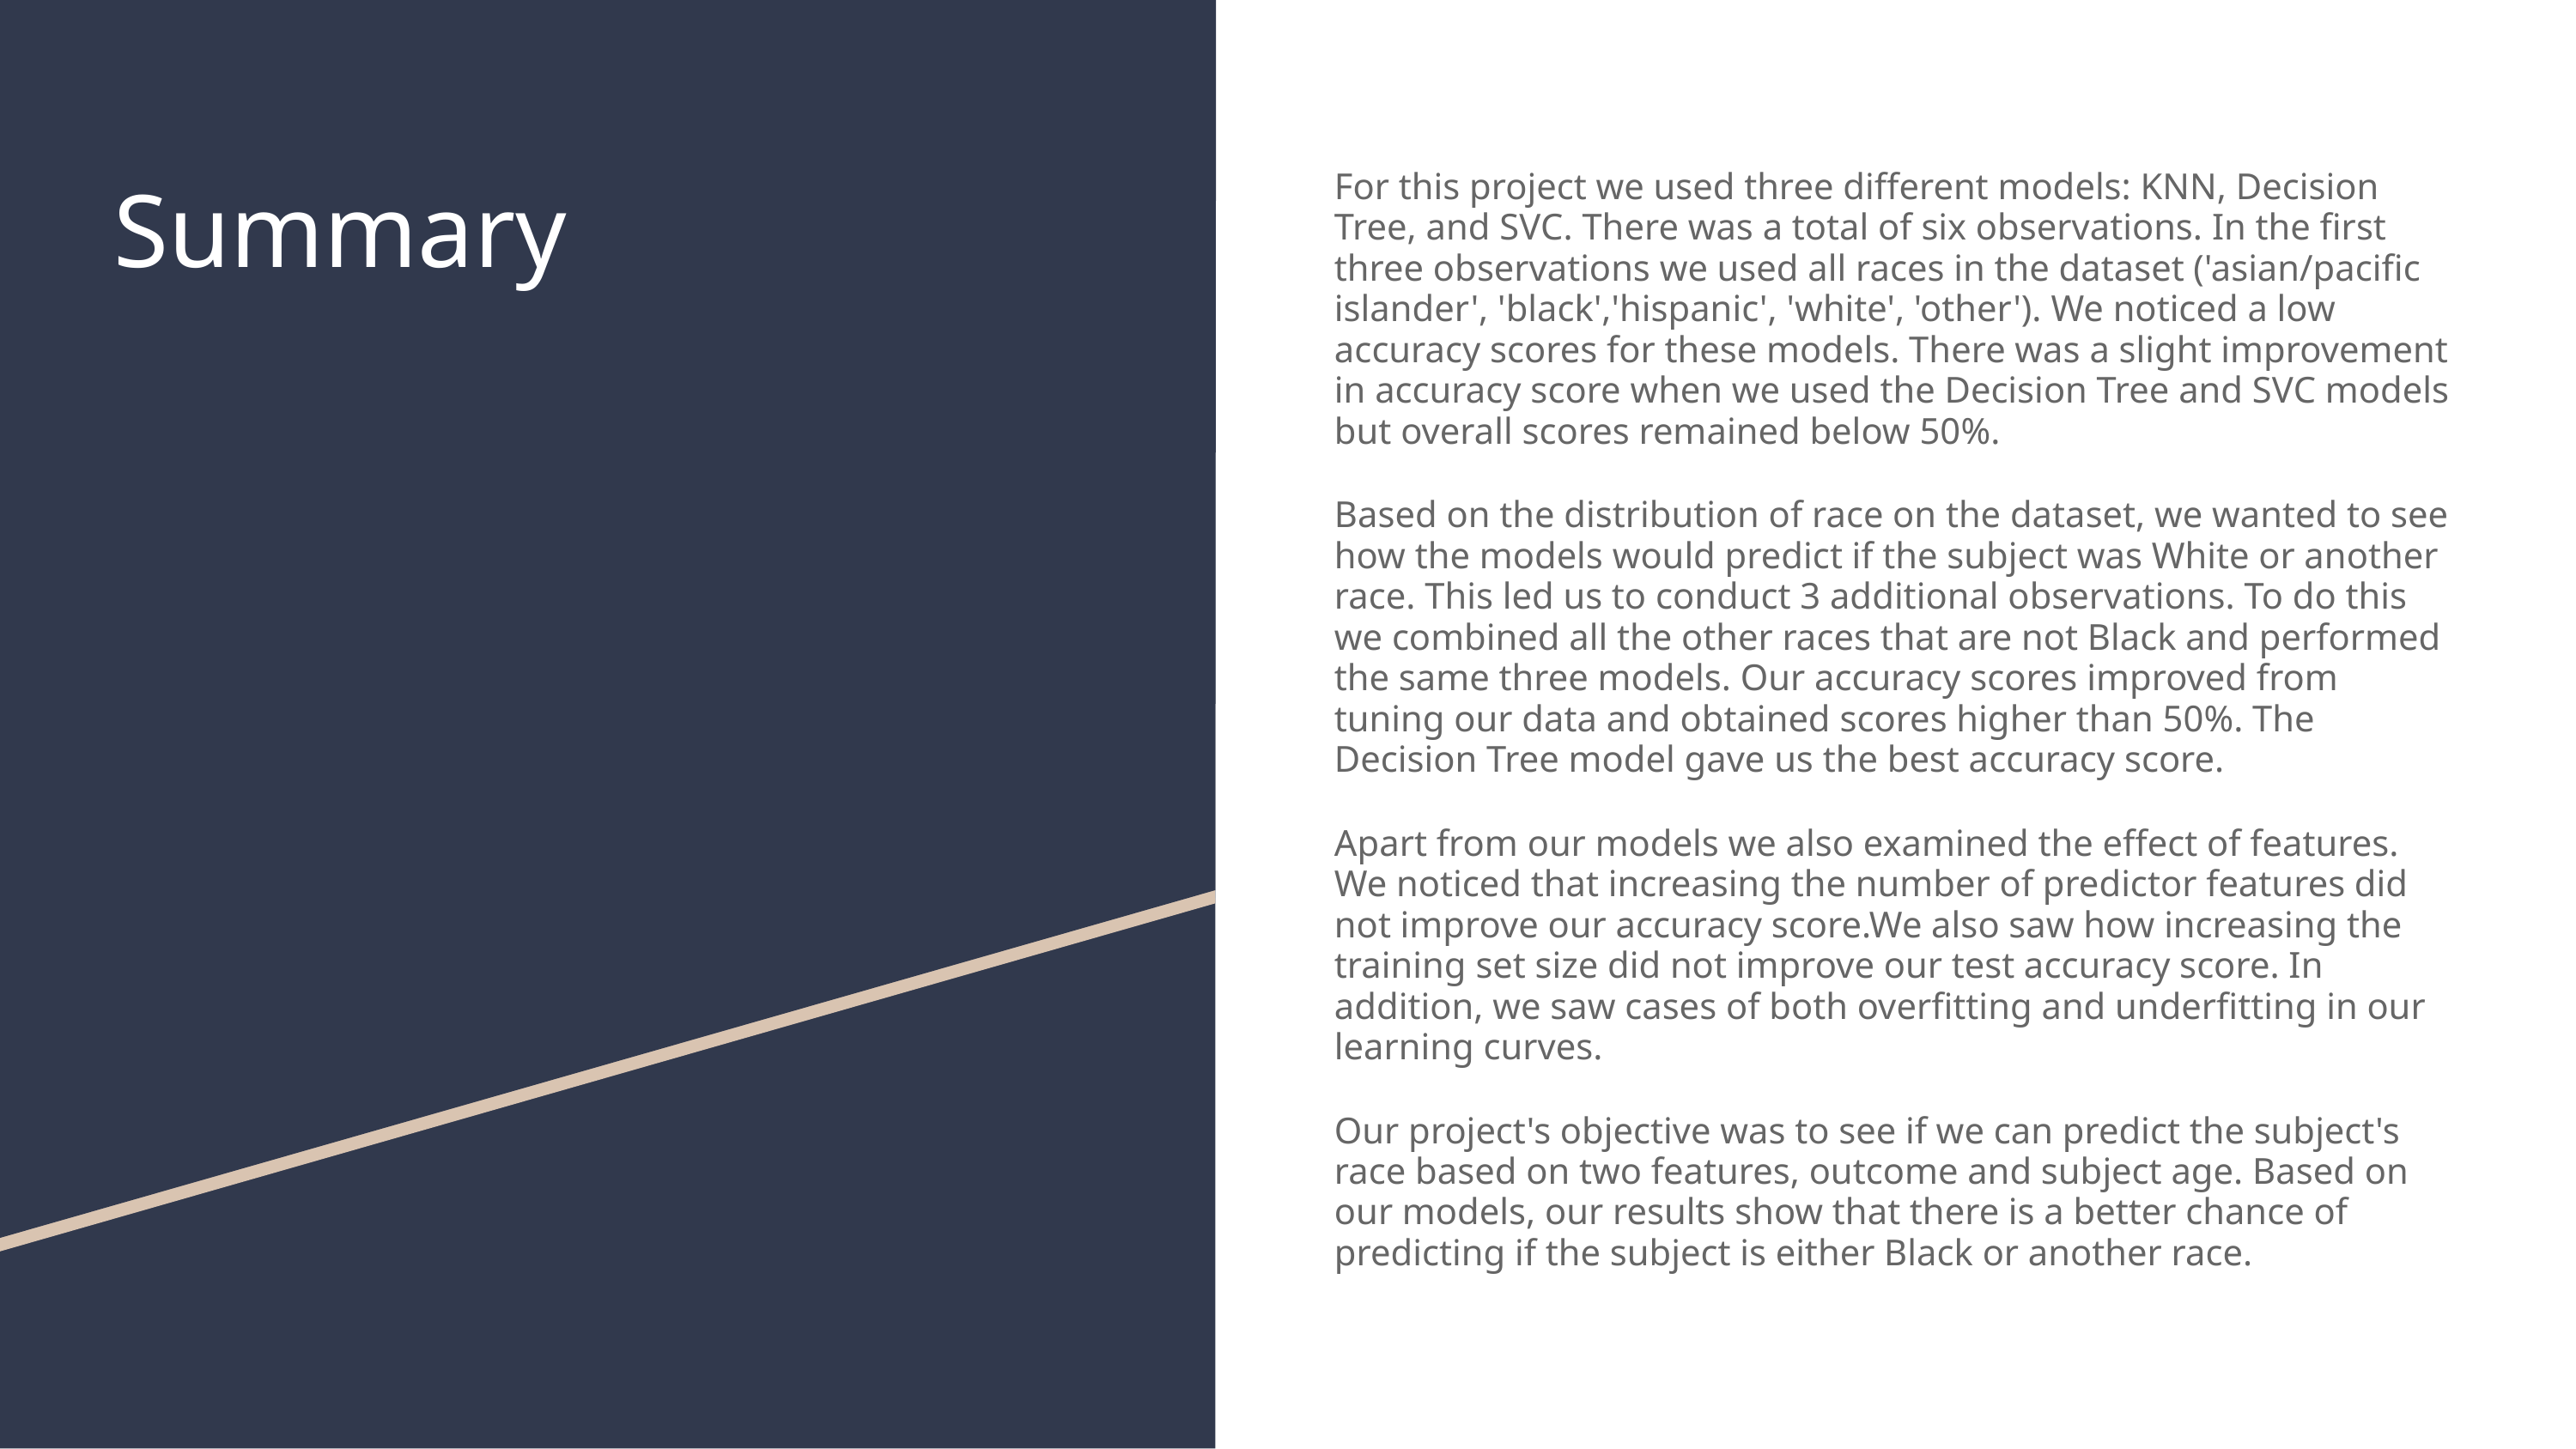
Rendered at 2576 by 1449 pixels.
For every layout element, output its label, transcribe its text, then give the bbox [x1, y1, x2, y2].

list For this project we used three different models: KNN, Decision Tree, and SVC. There was a total of six observations. In the first three observations we used all races in the dataset ('asian/pacific islander', 'black','hispanic', 'white', 'other'). We noticed a low accuracy scores for these models. There was a slight improvement in accuracy score when we used the Decision Tree and SVC models but overall scores remained below 50%. Based on the distribution of race on the dataset, we wanted to see how the models would predict if the subject was White or another race. This led us to conduct 3 additional observations. To do this we combined all the other races that are not Black and performed the same three models. Our accuracy scores improved from tuning our data and obtained scores higher than 50%. The Decision Tree model gave us the best accuracy score. Apart from our models we also examined the effect of features. We noticed that increasing the number of predictor features did not improve our accuracy score.We also saw how increasing the training set size did not improve our test accuracy score. In addition, we saw cases of both overfitting and underfitting in our learning curves. Our project's objective was to see if we can predict the subject's race based on two features, outcome and subject age. Based on our models, our results show that there is a better chance of predicting if the subject is either Black or another race. [1308, 141, 2482, 1295]
title Summary [88, 141, 1133, 848]
